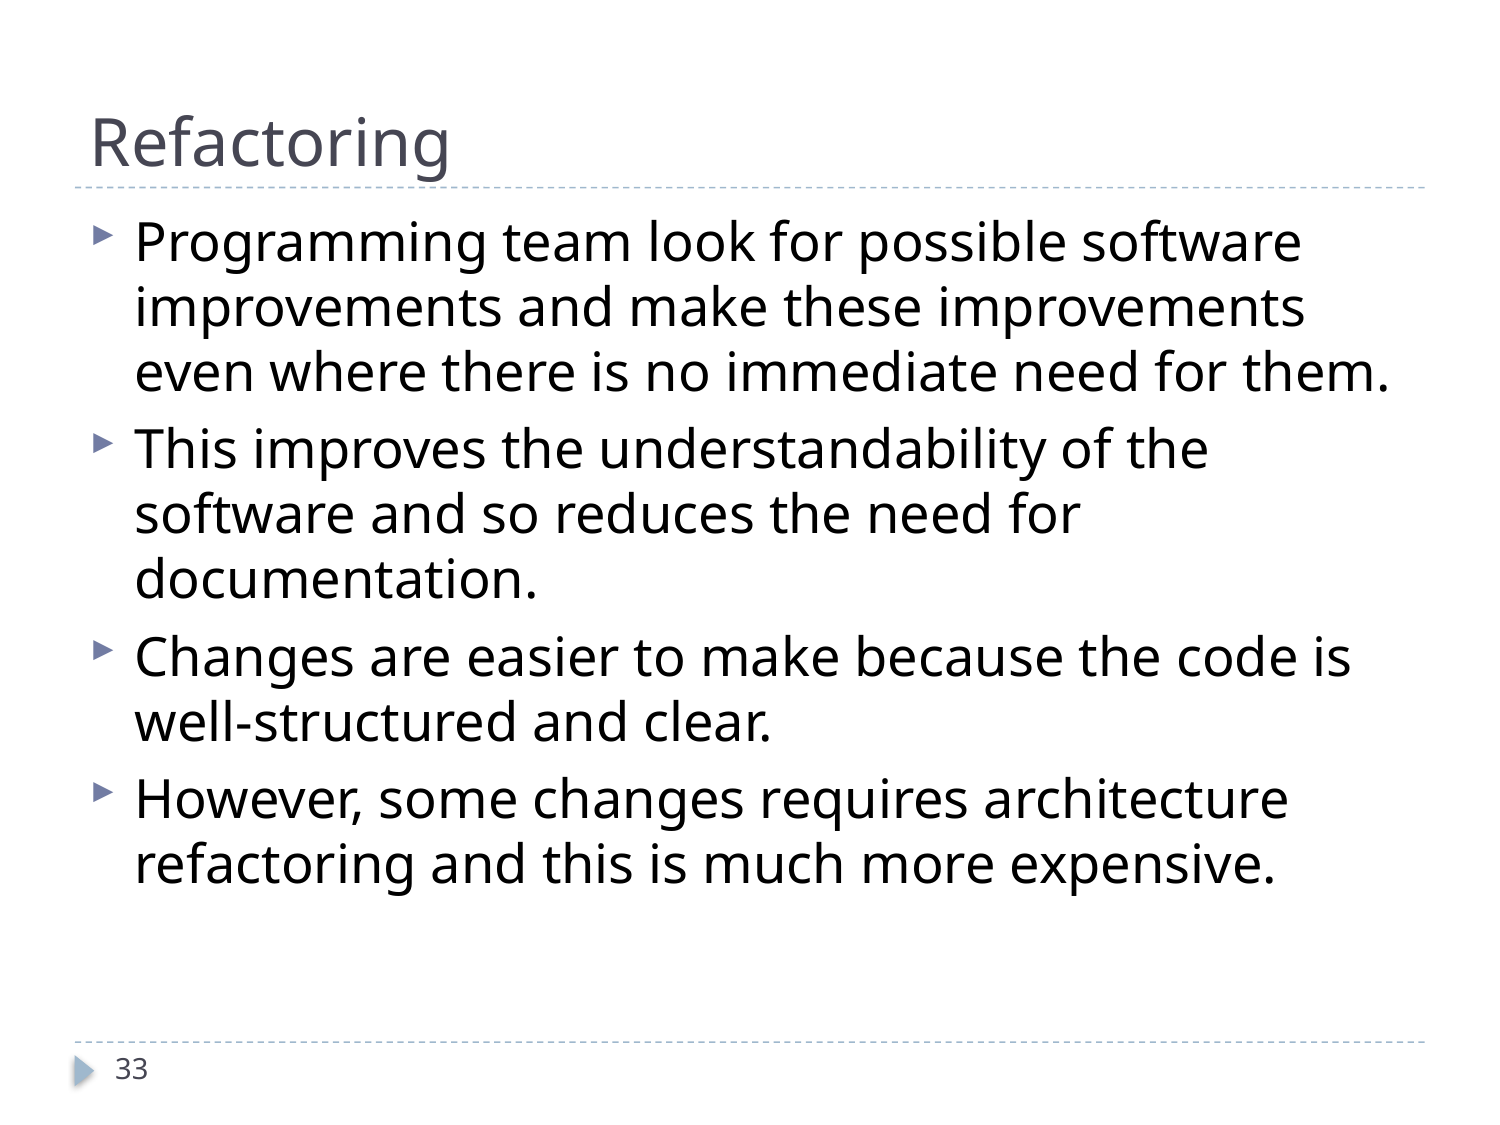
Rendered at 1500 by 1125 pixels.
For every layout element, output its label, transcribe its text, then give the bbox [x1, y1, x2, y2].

list Programming team look for possible software improvements and make these improvements even where there is no immediate need for them. This improves the understandability of the software and so reduces the need for documentation. Changes are easier to make because the code is well-structured and clear. However, some changes requires architecture refactoring and this is much more expensive. [75, 200, 1425, 1010]
title Refactoring [75, 24, 1425, 188]
slide_number 33 [100, 1042, 426, 1103]
